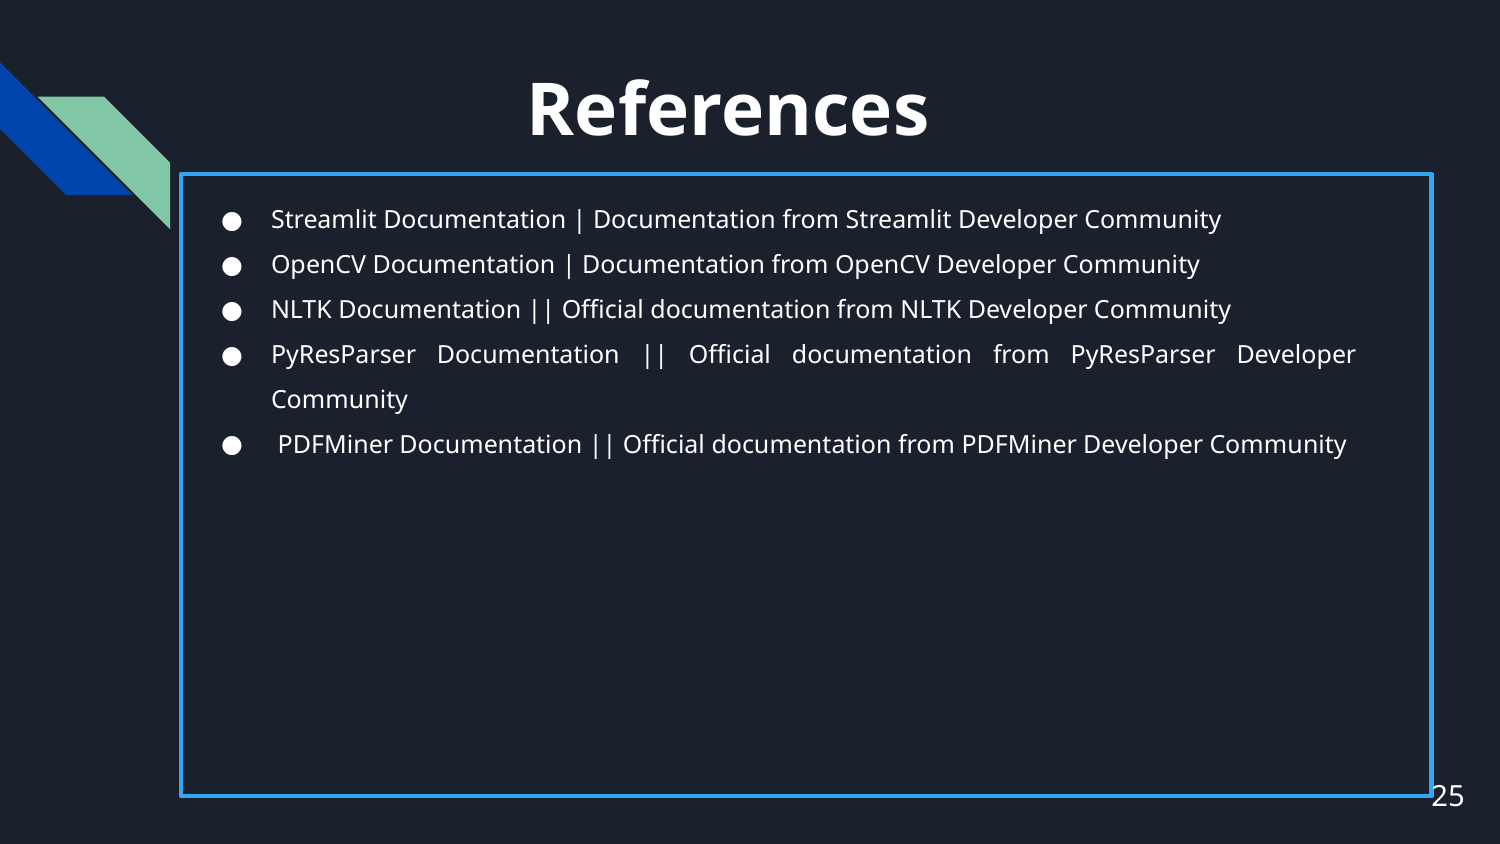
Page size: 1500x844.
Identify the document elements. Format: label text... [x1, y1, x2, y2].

slide_number 25 [1389, 764, 1480, 830]
title References [511, 47, 989, 174]
list Streamlit Documentation | Documentation from Streamlit Developer Community OpenCV Documentation | Documentation from OpenCV Developer Community NLTK Documentation || Official documentation from NLTK Developer Community PyResParser Documentation || Official documentation from PyResParser Developer Community PDFMiner Documentation || Official documentation from PDFMiner Developer Community [181, 174, 1432, 797]
